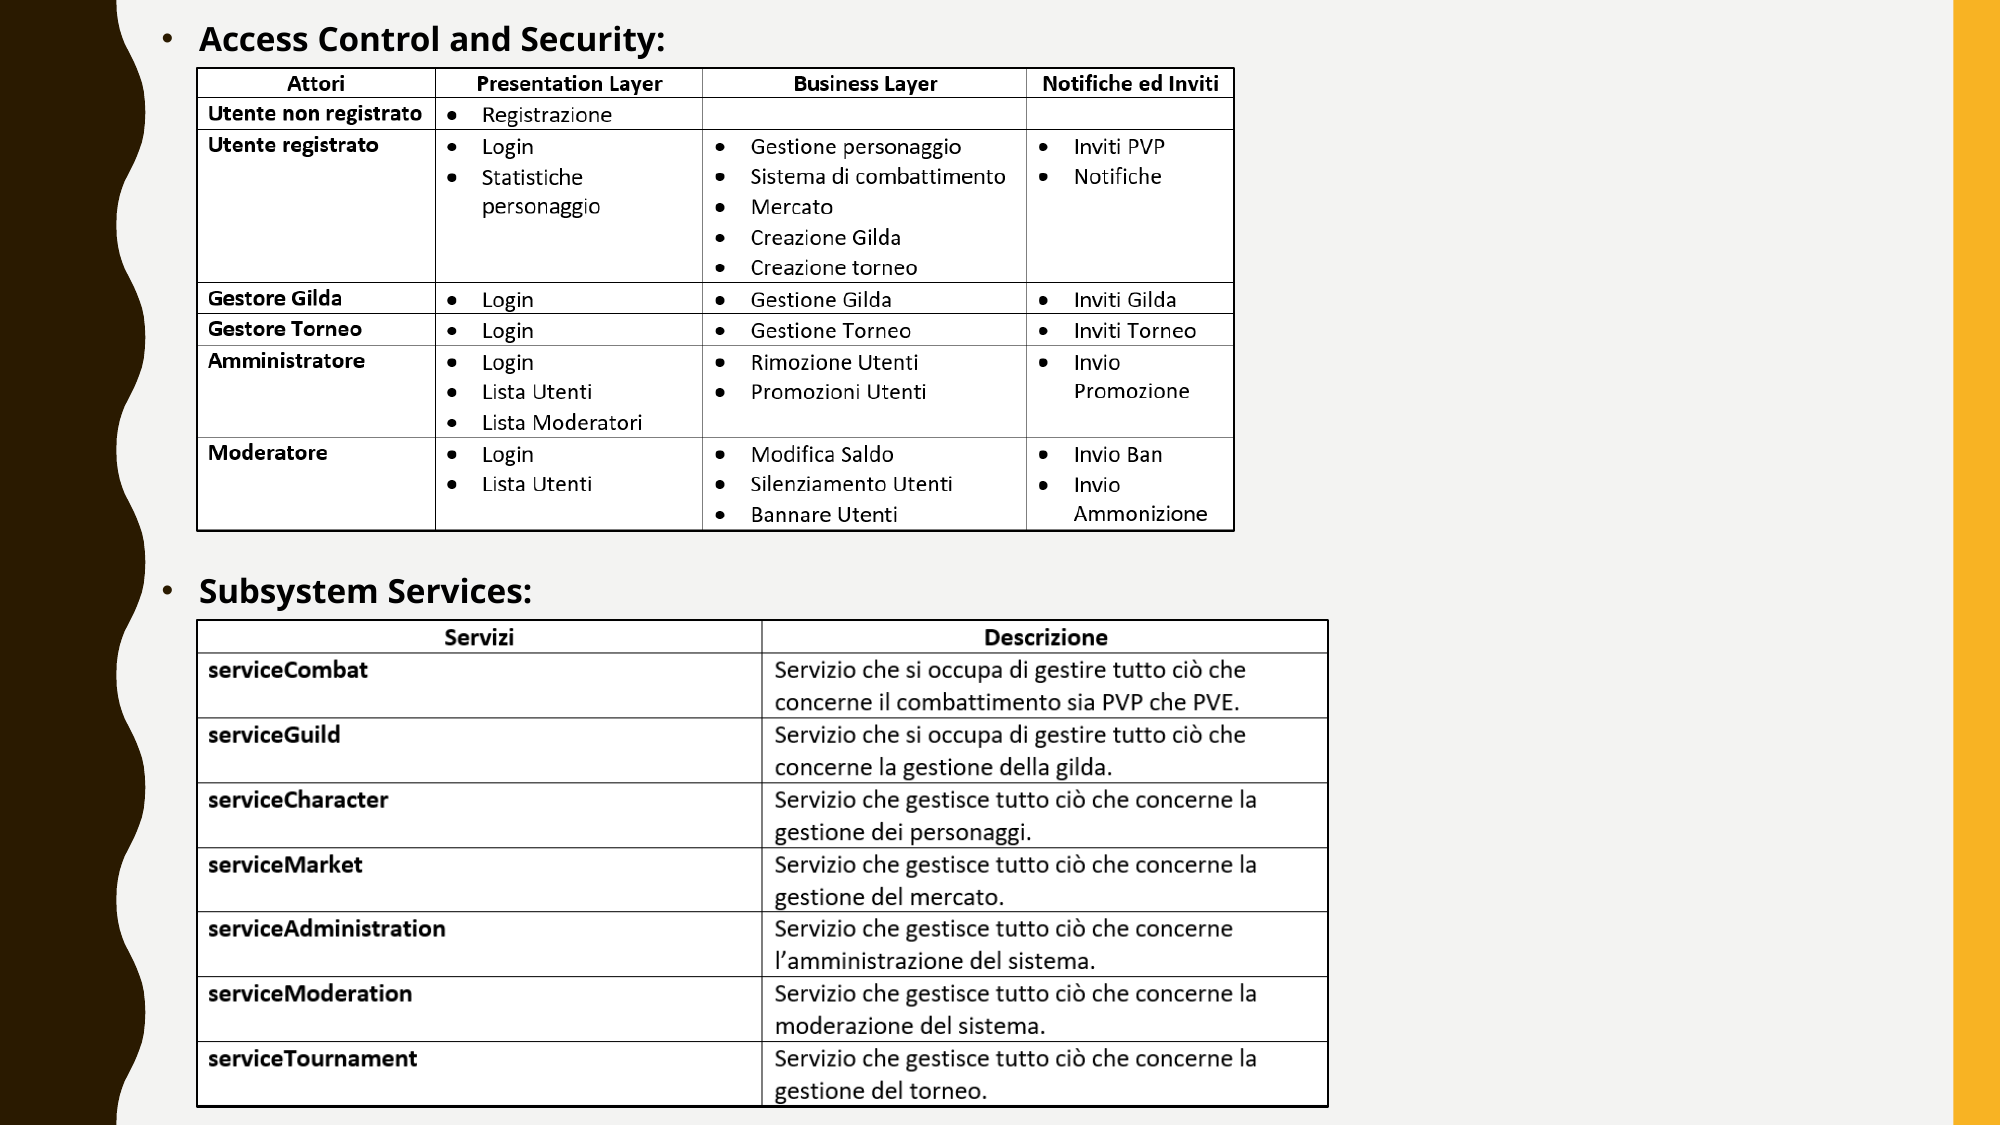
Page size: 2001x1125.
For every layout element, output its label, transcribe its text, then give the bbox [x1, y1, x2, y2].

picture [197, 620, 1327, 1106]
text_box Subsystem Services: [146, 562, 754, 621]
picture [197, 68, 1234, 530]
text_box Access Control and Security: [146, 10, 754, 69]
